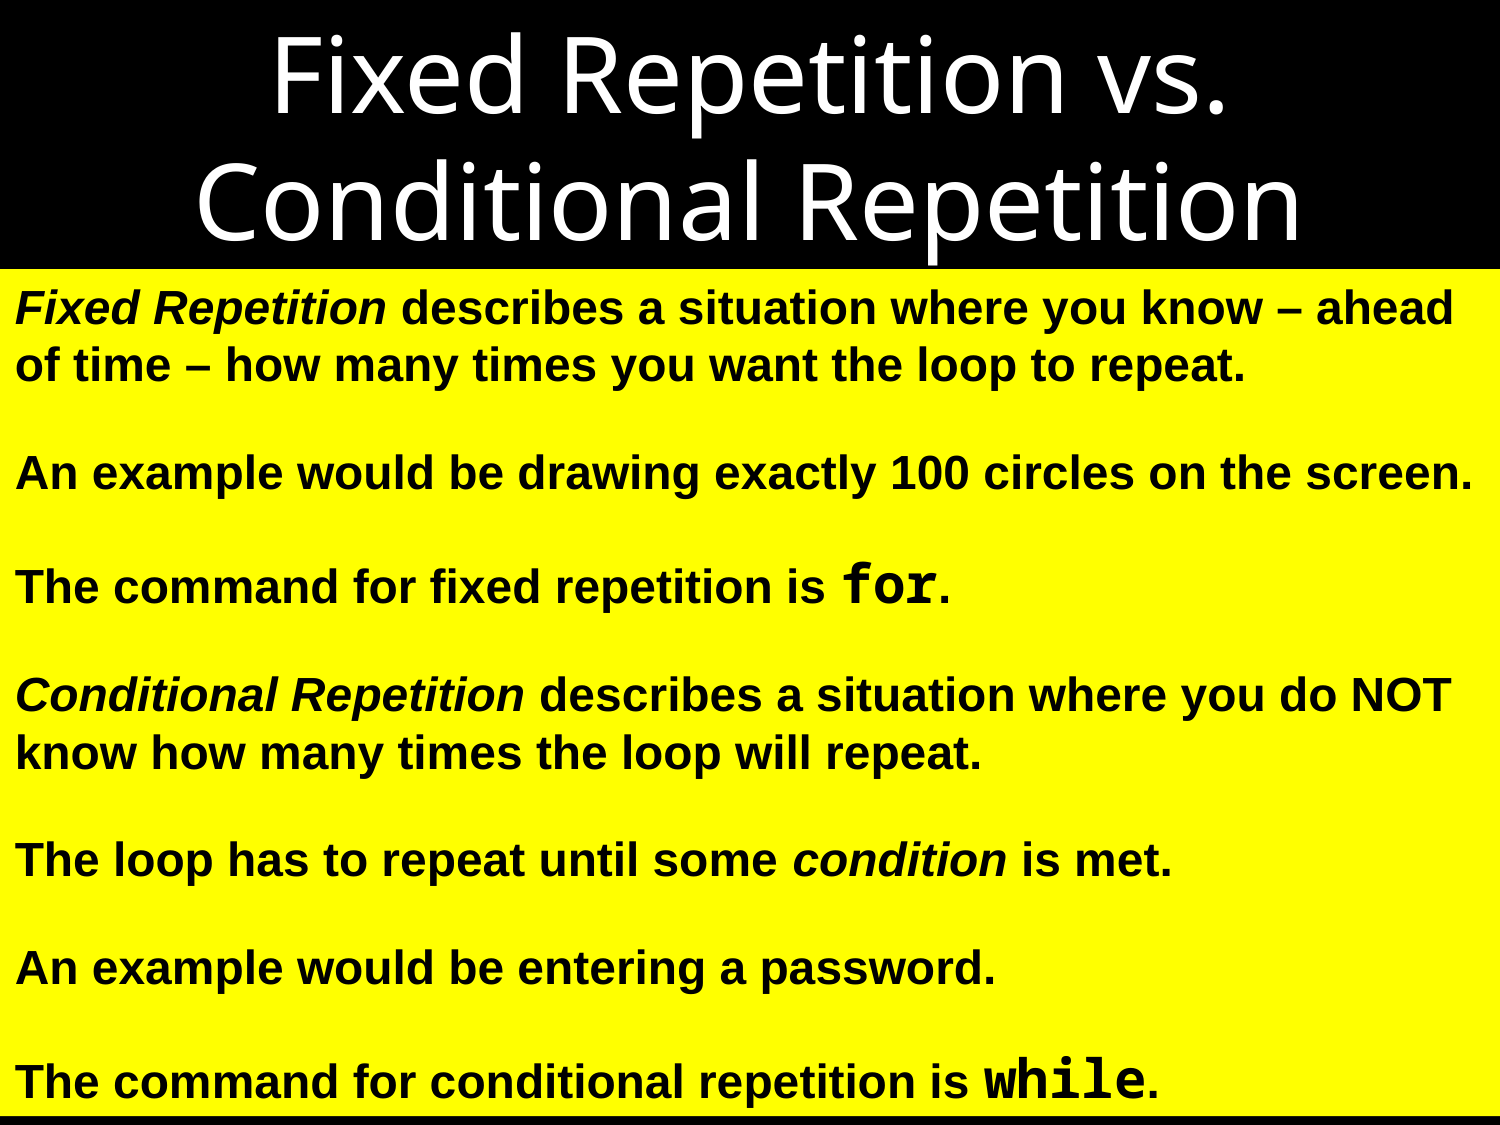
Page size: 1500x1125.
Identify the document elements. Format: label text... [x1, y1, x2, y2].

title Fixed Repetition vs. Conditional Repetition [0, 0, 1500, 269]
text_box Fixed Repetition describes a situation where you know – ahead of time – how many times you want the loop to repeat. An example would be drawing exactly 100 circles on the screen. The command for fixed repetition is for. Conditional Repetition describes a situation where you do NOT know how many times the loop will repeat. The loop has to repeat until some condition is met. An example would be entering a password. The command for conditional repetition is while. [0, 269, 1500, 1117]
